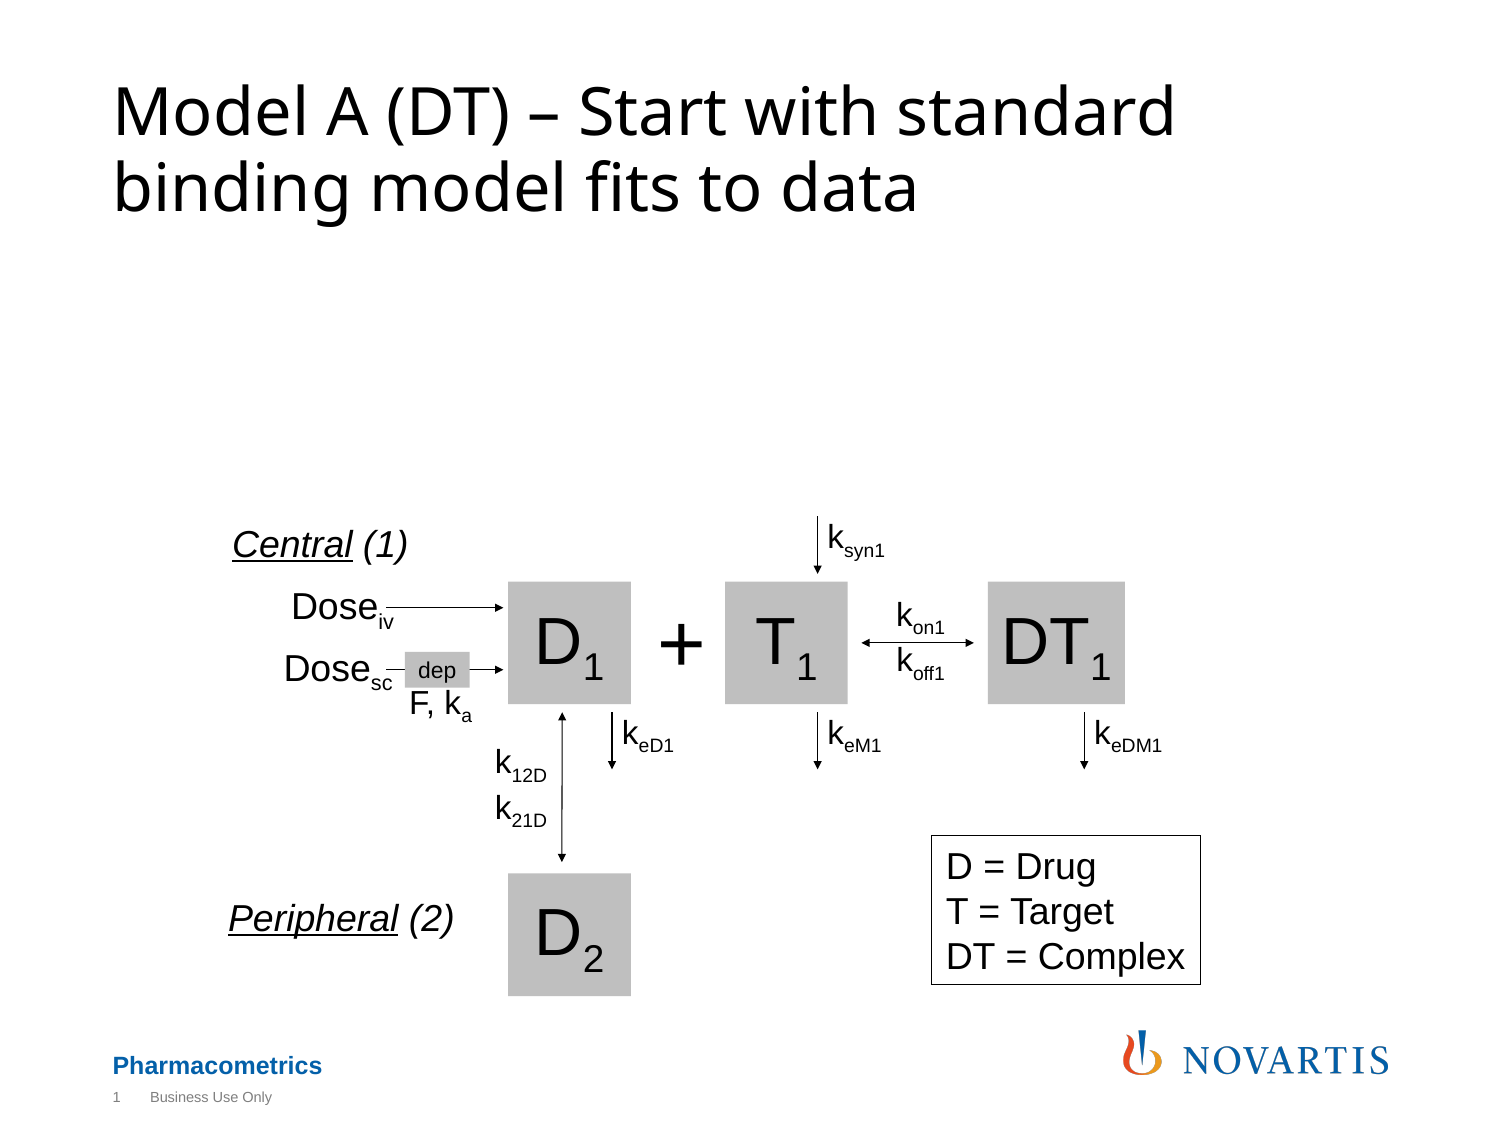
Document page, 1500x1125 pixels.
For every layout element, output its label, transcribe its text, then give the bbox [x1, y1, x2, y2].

text_box kon1 koff1 [870, 644, 971, 684]
text_box D = Drug T = Target DT = Complex [931, 835, 1201, 985]
text_box keD1 [621, 710, 730, 757]
text_box F, ka [409, 681, 517, 727]
text_box k12D k21D [494, 740, 561, 832]
text_box Doseiv [290, 582, 395, 634]
slide_number 1 [112, 1087, 150, 1125]
text_box Peripheral (2) [213, 886, 551, 947]
text_box Central (1) [217, 513, 504, 573]
text_box Dosesc [283, 643, 393, 695]
text_box dep [404, 651, 471, 669]
text_box keM1 [827, 710, 936, 757]
text_box dep [404, 671, 471, 689]
text_box T1 [724, 581, 849, 705]
text_box D2 [507, 872, 632, 997]
picture [1120, 1027, 1391, 1078]
text_box DT1 [987, 581, 1126, 705]
text_box D1 [507, 581, 632, 705]
text_box + [657, 588, 711, 690]
text_box kon1 koff1 [870, 592, 971, 642]
text_box keDM1 [1094, 710, 1202, 757]
title Model A (DT) – Start with standard binding model fits to data [112, 75, 1388, 233]
footer Business Use Only [150, 1087, 1088, 1125]
text_box ksyn1 [827, 515, 936, 561]
